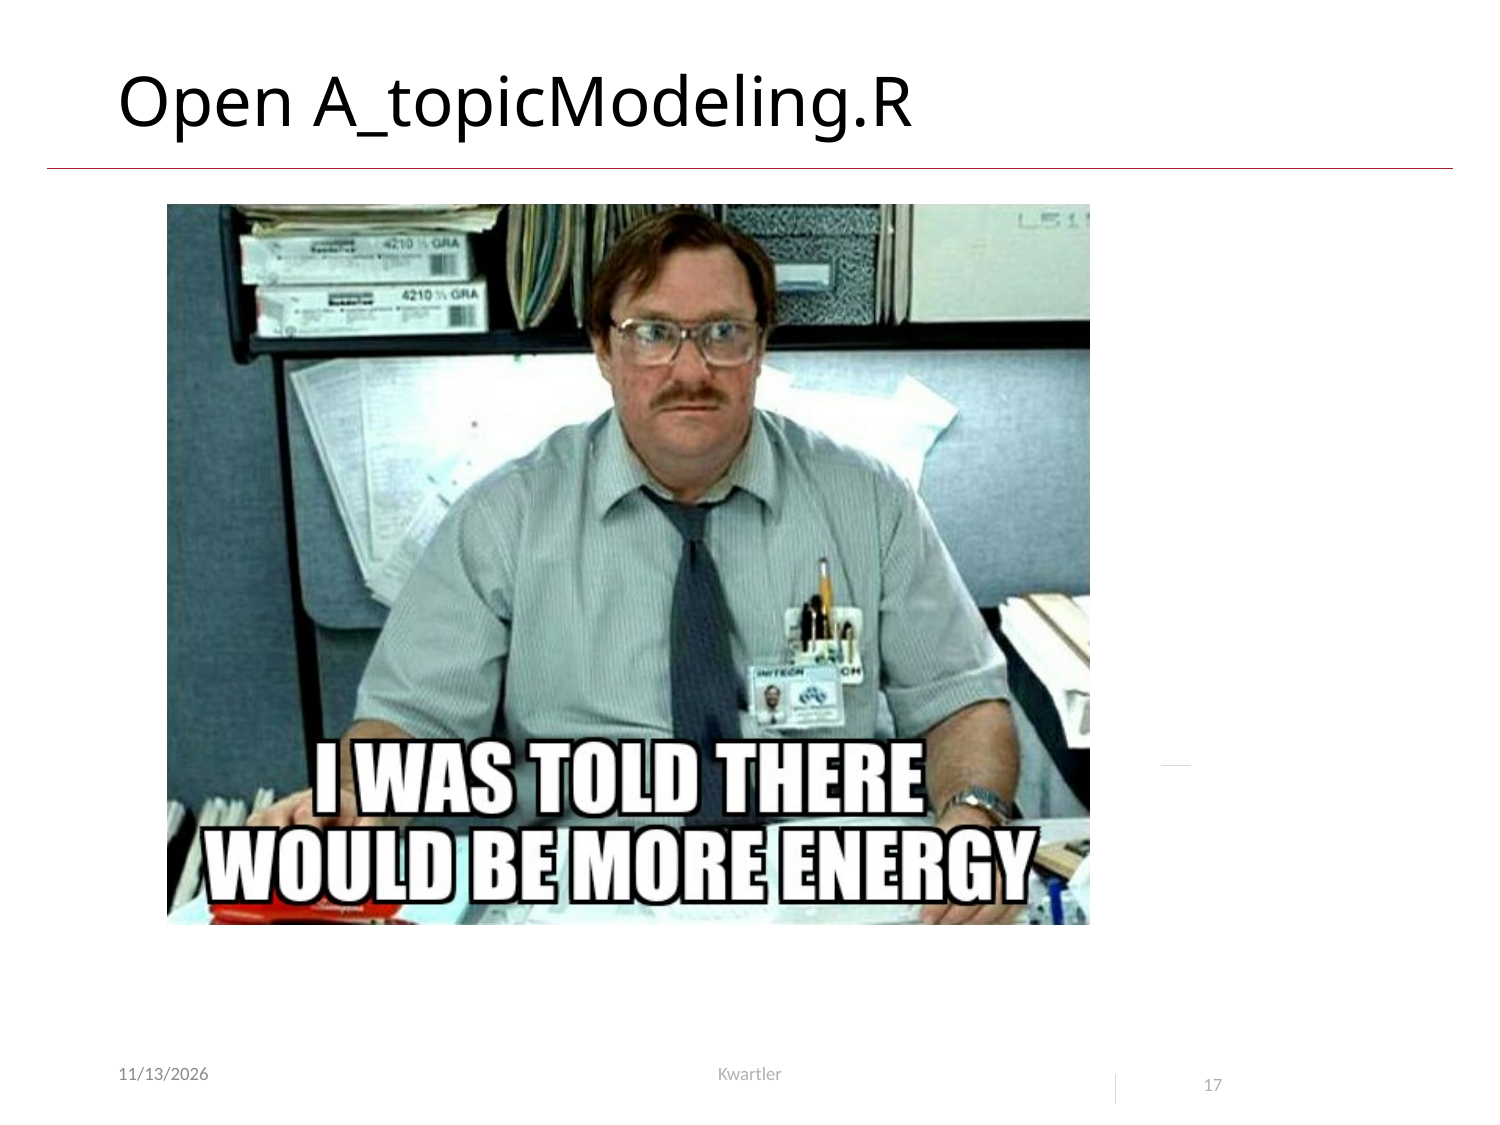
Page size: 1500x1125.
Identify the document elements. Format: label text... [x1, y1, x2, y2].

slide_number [103, 1042, 441, 1103]
slide_number 17 [1188, 1042, 1330, 1103]
footer Kwartler [496, 1042, 1004, 1103]
picture [167, 204, 1090, 925]
title Open A_topicModeling.R [103, 59, 1397, 157]
